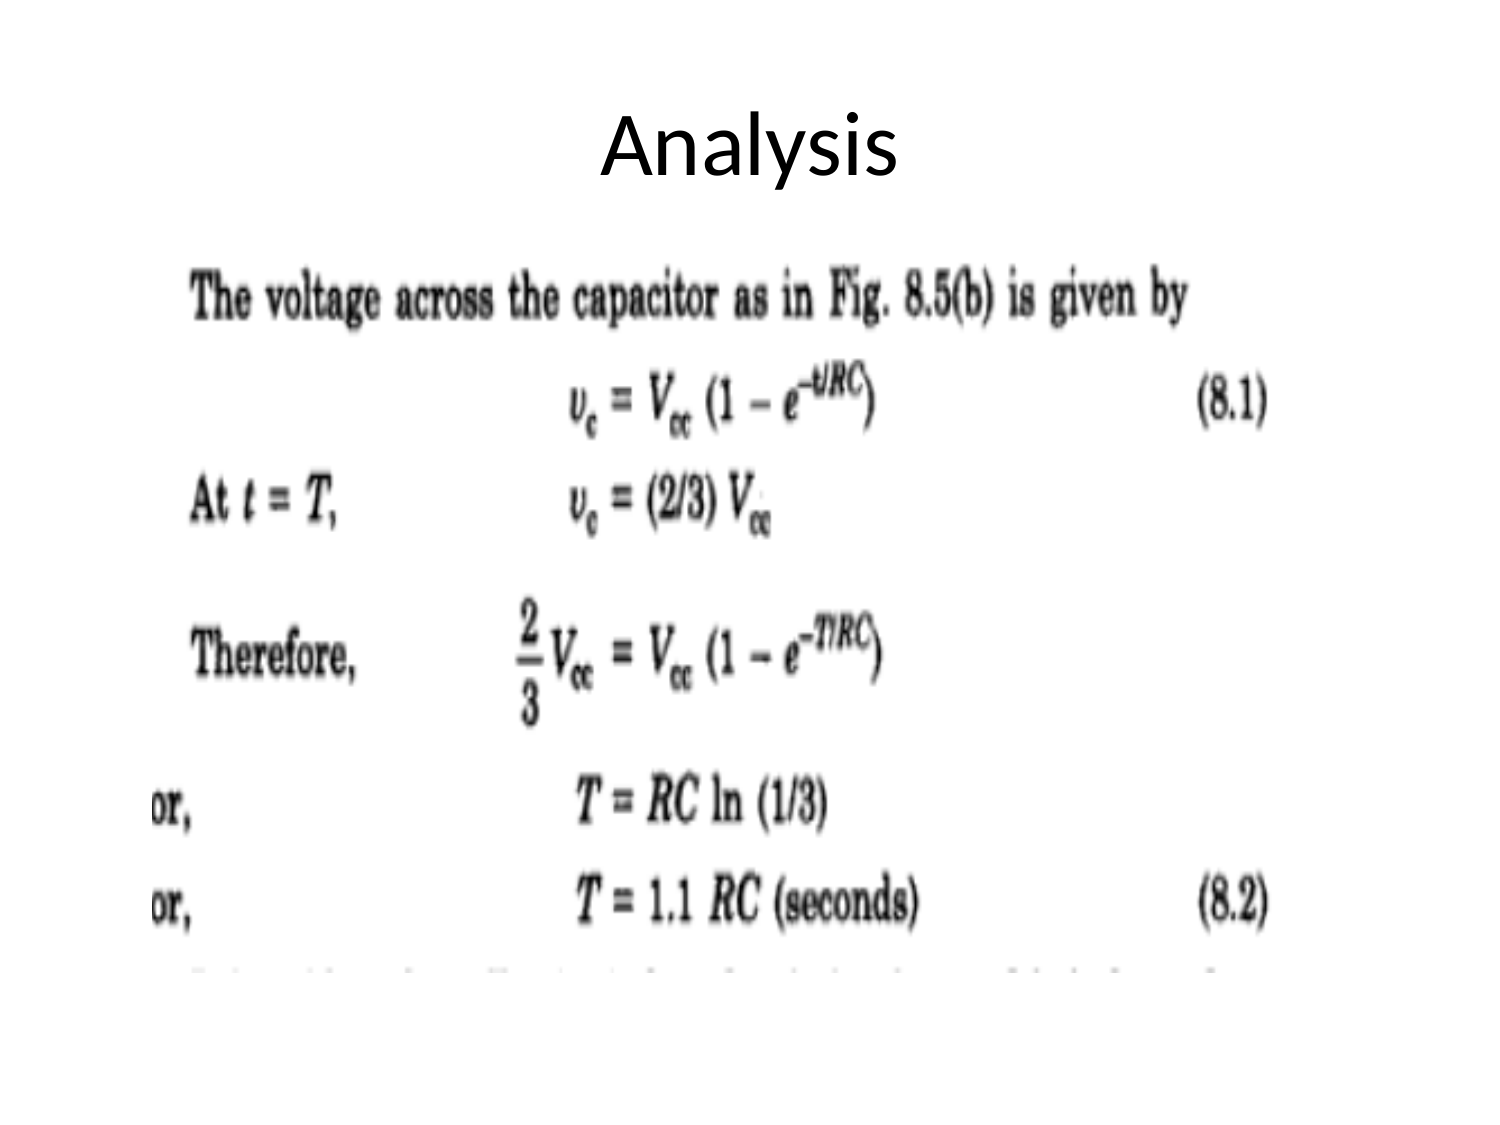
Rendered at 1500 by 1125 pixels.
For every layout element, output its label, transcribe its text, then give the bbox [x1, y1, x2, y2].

title Analysis [75, 45, 1425, 233]
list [152, 234, 1302, 973]
